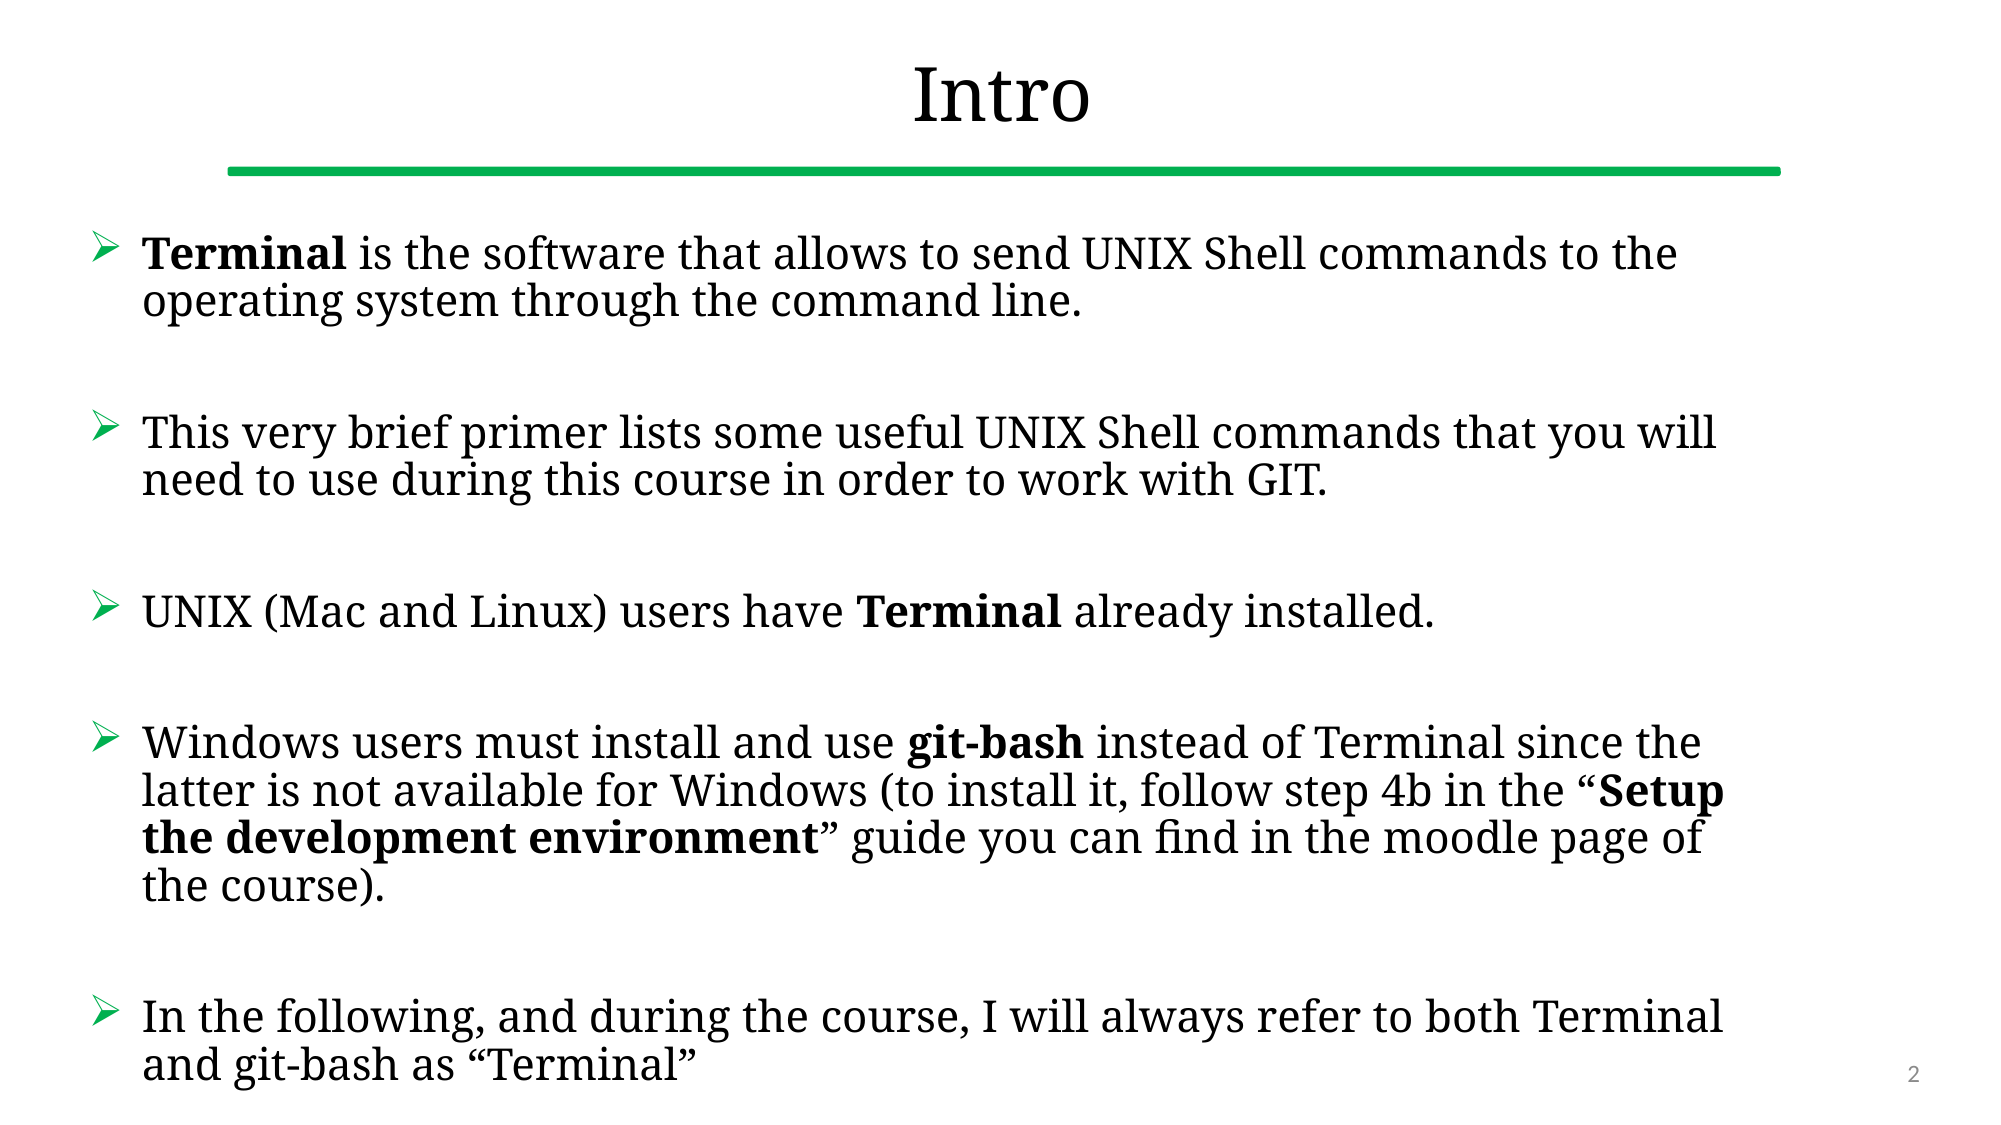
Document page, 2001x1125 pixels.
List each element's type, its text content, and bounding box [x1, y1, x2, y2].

slide_number 2 [1412, 1042, 1936, 1103]
title Intro [70, 26, 1936, 168]
list Terminal is the software that allows to send UNIX Shell commands to the operating system through the command line. This very brief primer lists some useful UNIX Shell commands that you will need to use during this course in order to work with GIT. UNIX (Mac and Linux) users have Terminal already installed. Windows users must install and use git-bash instead of Terminal since the latter is not available for Windows (to install it, follow step 4b in the “Setup the development environment” guide you can find in the moodle page of the course). In the following, and during the course, I will always refer to both Terminal and git-bash as “Terminal” [73, 223, 1787, 1099]
